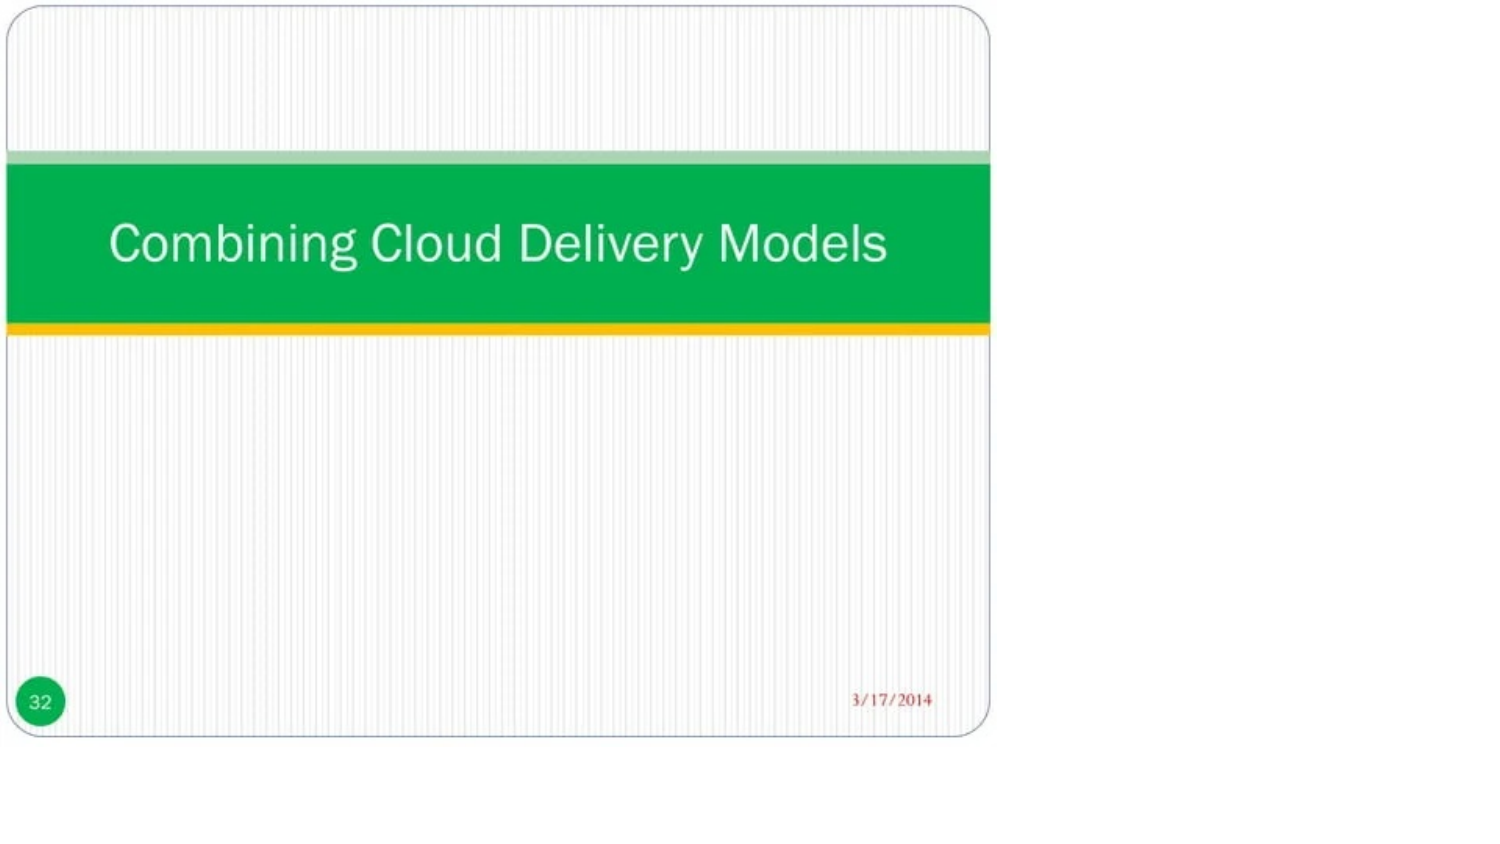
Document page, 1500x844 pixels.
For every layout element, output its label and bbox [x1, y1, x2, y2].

picture [0, 0, 997, 748]
